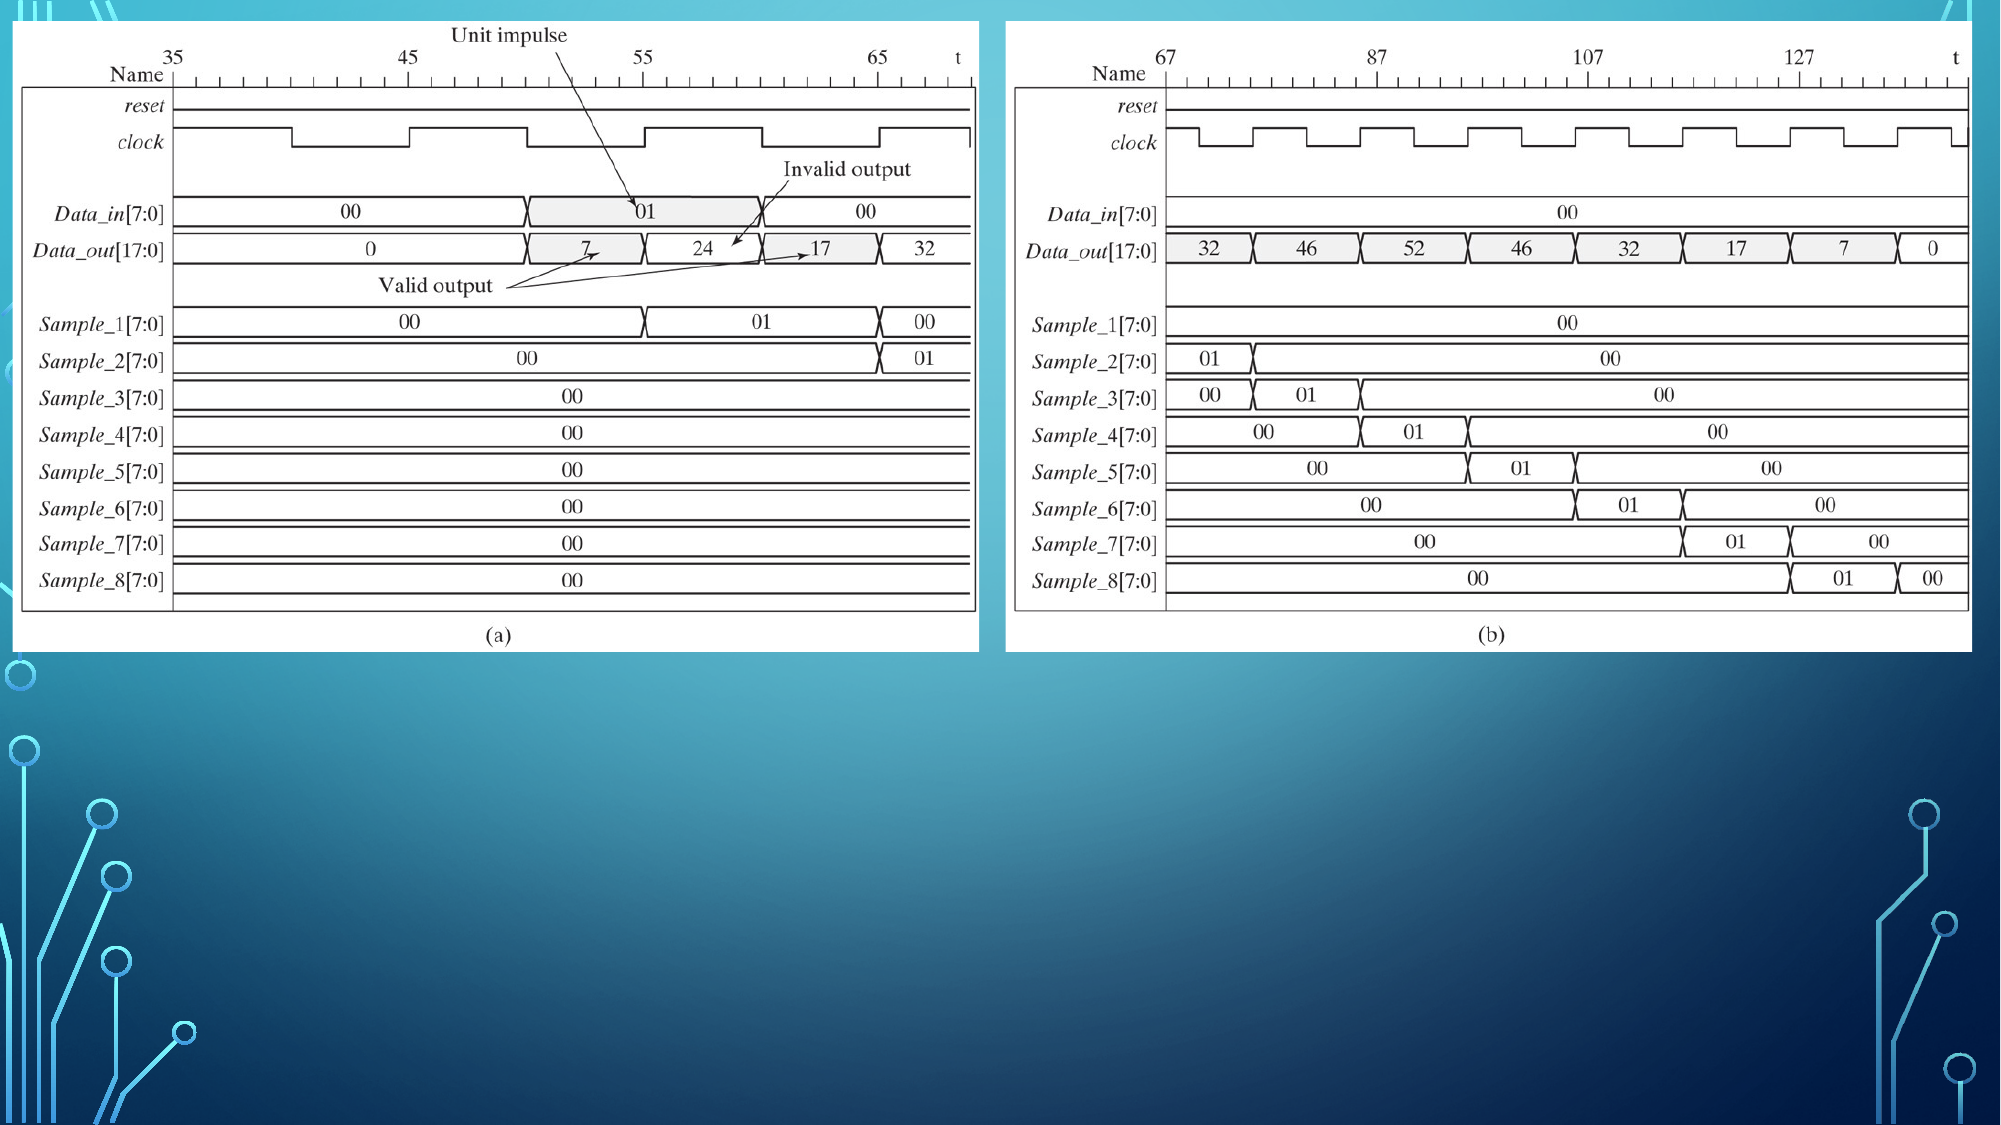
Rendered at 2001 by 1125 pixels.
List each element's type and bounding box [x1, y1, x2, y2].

picture [1005, 20, 1973, 652]
picture [12, 20, 980, 652]
